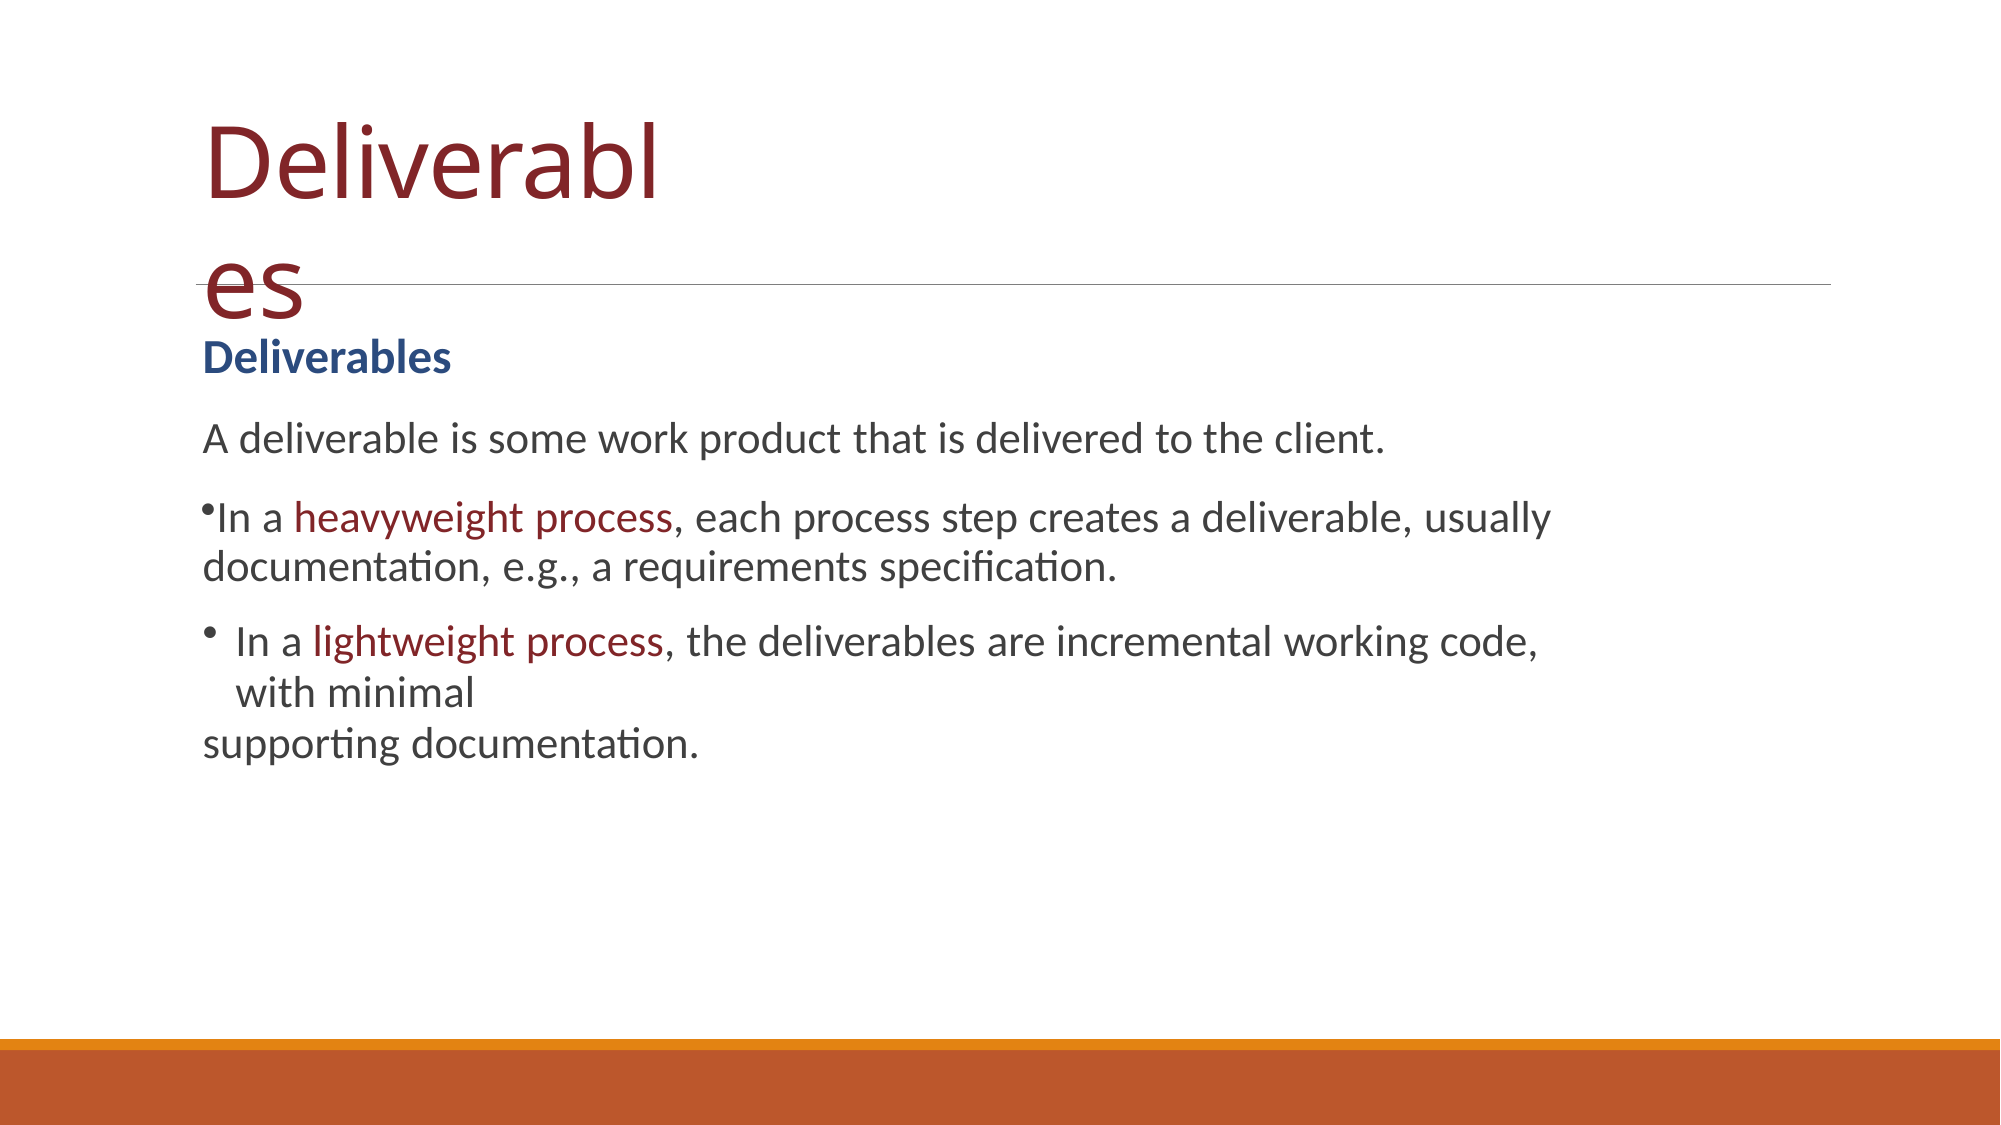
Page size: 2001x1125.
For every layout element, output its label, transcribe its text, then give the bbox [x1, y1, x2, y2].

text_box Deliverables A deliverable is some work product that is delivered to the client. In a heavyweight process, each process step creates a deliverable, usually documentation, e.g., a requirements specification. In a lightweight process, the deliverables are incremental working code, with minimal supporting documentation. [200, 296, 1807, 768]
title Deliverables [200, 96, 683, 296]
